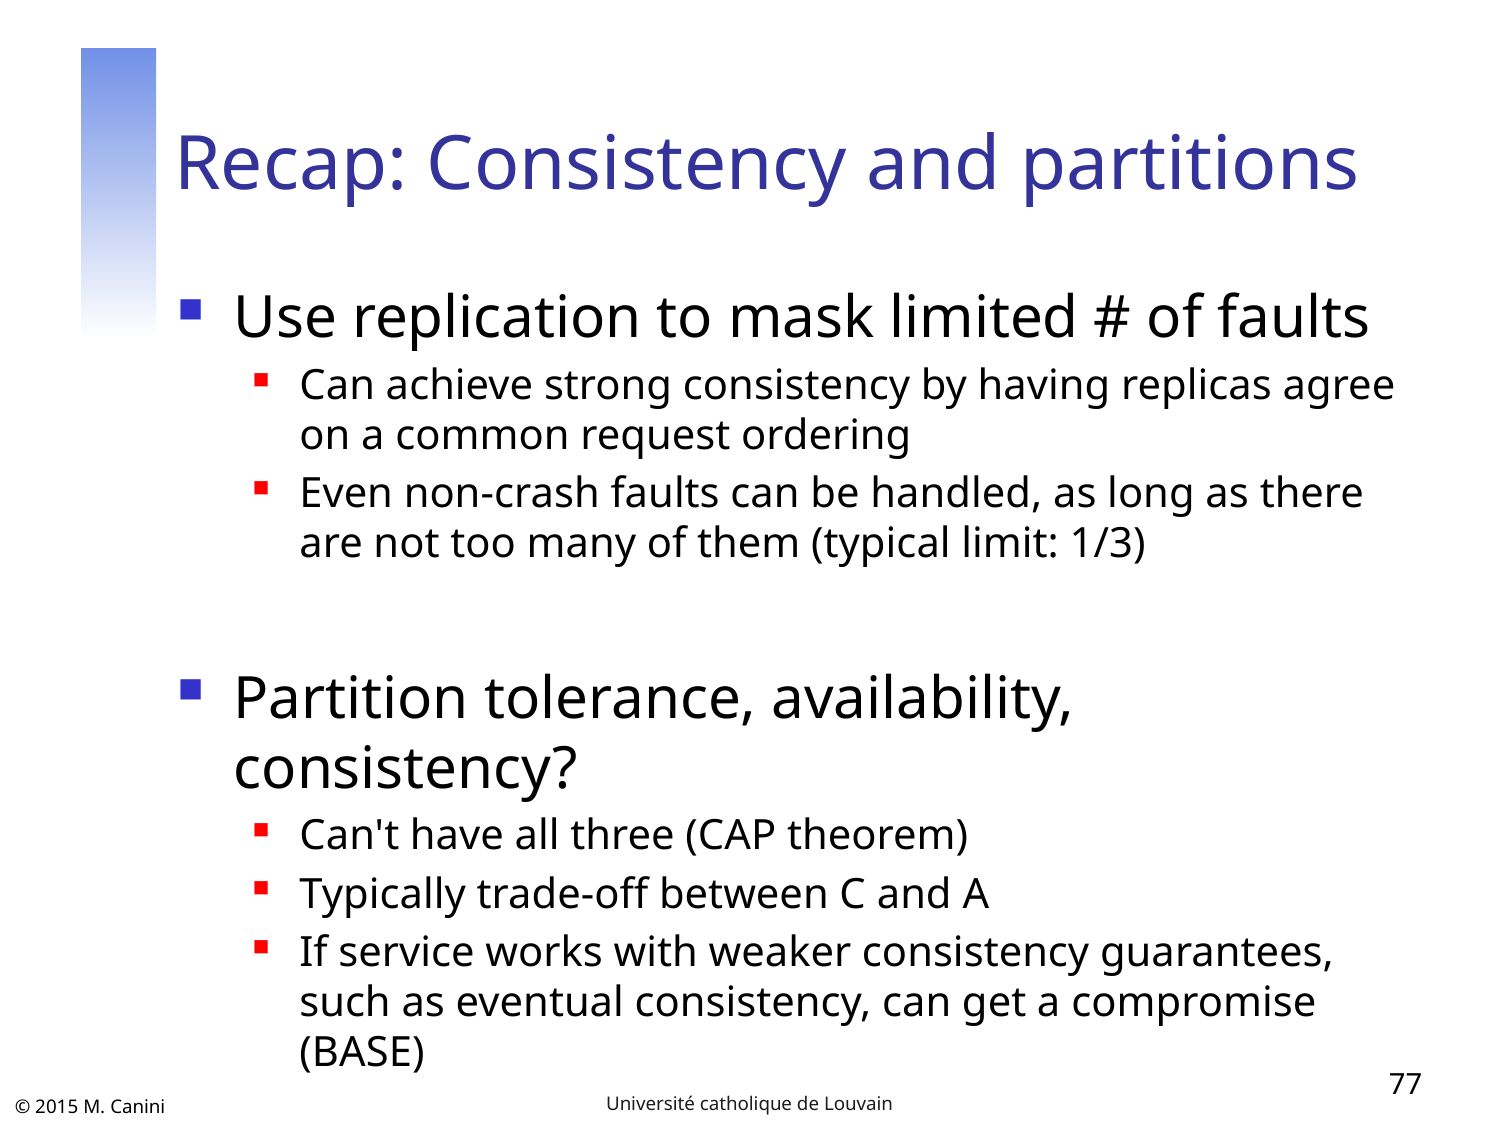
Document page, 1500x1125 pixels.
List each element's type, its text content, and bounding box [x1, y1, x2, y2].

slide_number 77 [1124, 1037, 1438, 1113]
footer Université catholique de Louvain [512, 1083, 987, 1125]
title Recap: Consistency and partitions [158, 49, 1438, 213]
list Use replication to mask limited # of faults Can achieve strong consistency by having replicas agree on a common request ordering Even non-crash faults can be handled, as long as there are not too many of them (typical limit: 1/3) Partition tolerance, availability, consistency? Can't have all three (CAP theorem) Typically trade-off between C and A If service works with weaker consistency guarantees, such as eventual consistency, can get a compromise (BASE) [162, 271, 1438, 1016]
